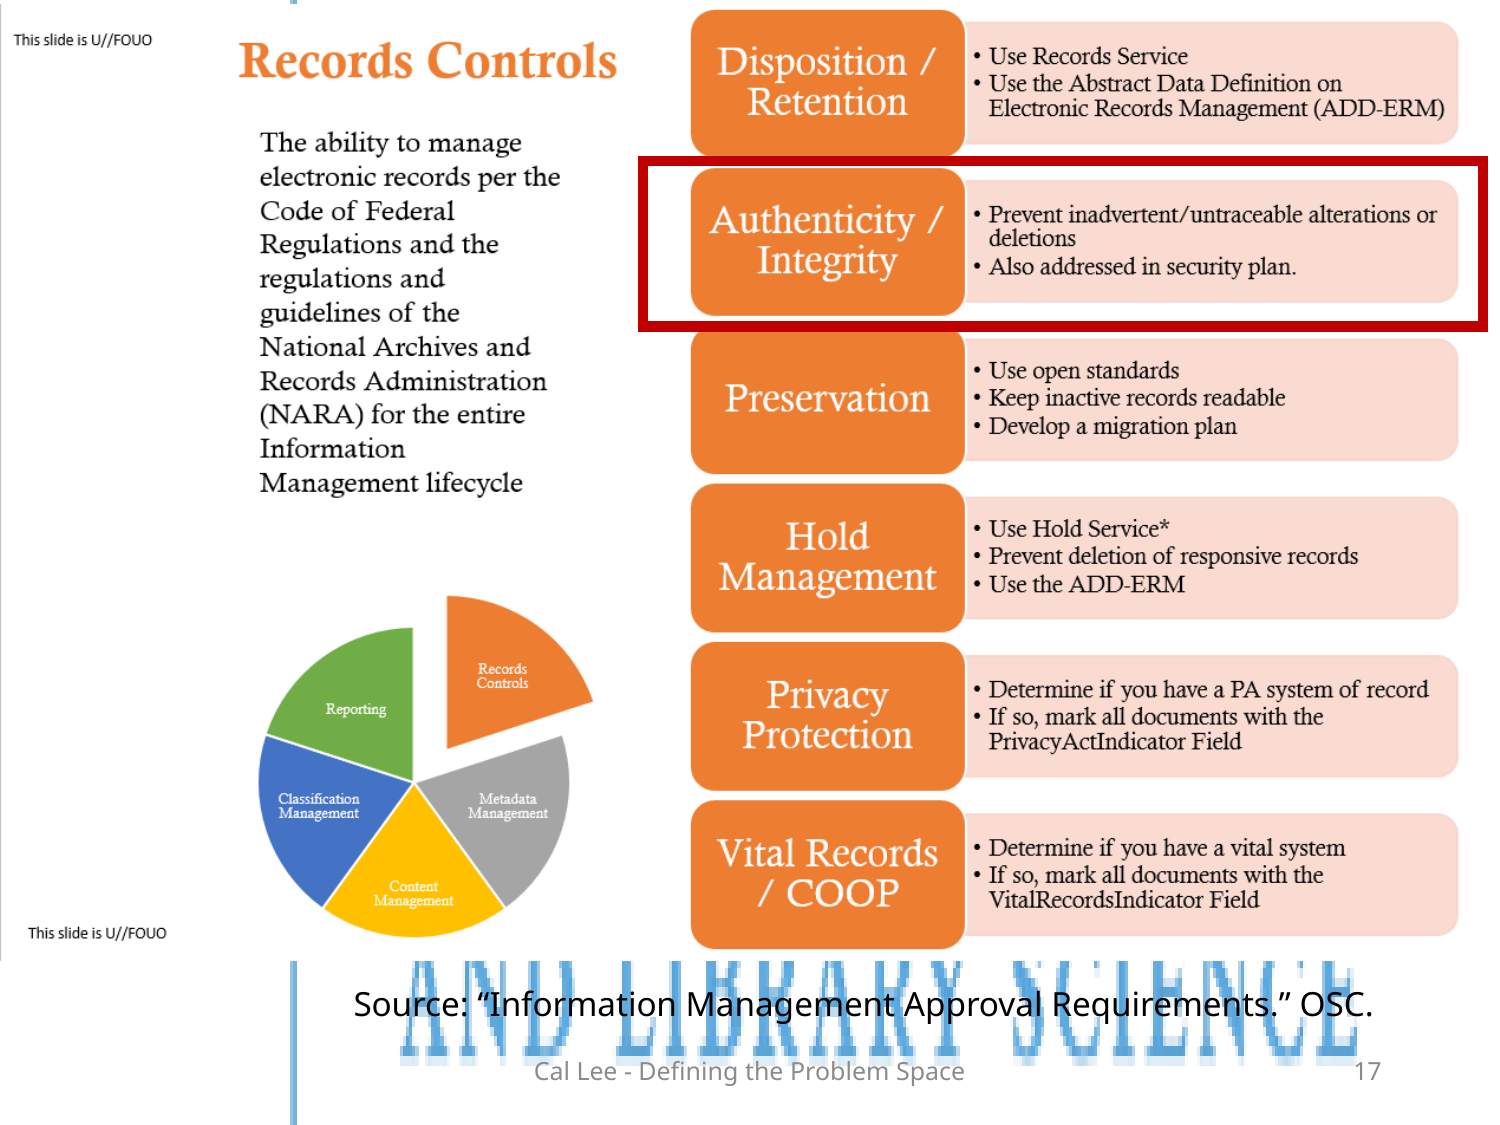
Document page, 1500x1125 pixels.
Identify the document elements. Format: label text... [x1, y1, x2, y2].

picture [0, 0, 1500, 1125]
slide_number 17 [1059, 1042, 1397, 1103]
footer Cal Lee - Defining the Problem Space [496, 1042, 1004, 1103]
text_box Source: “Information Management Approval Requirements.” OSC. [338, 976, 1500, 1031]
